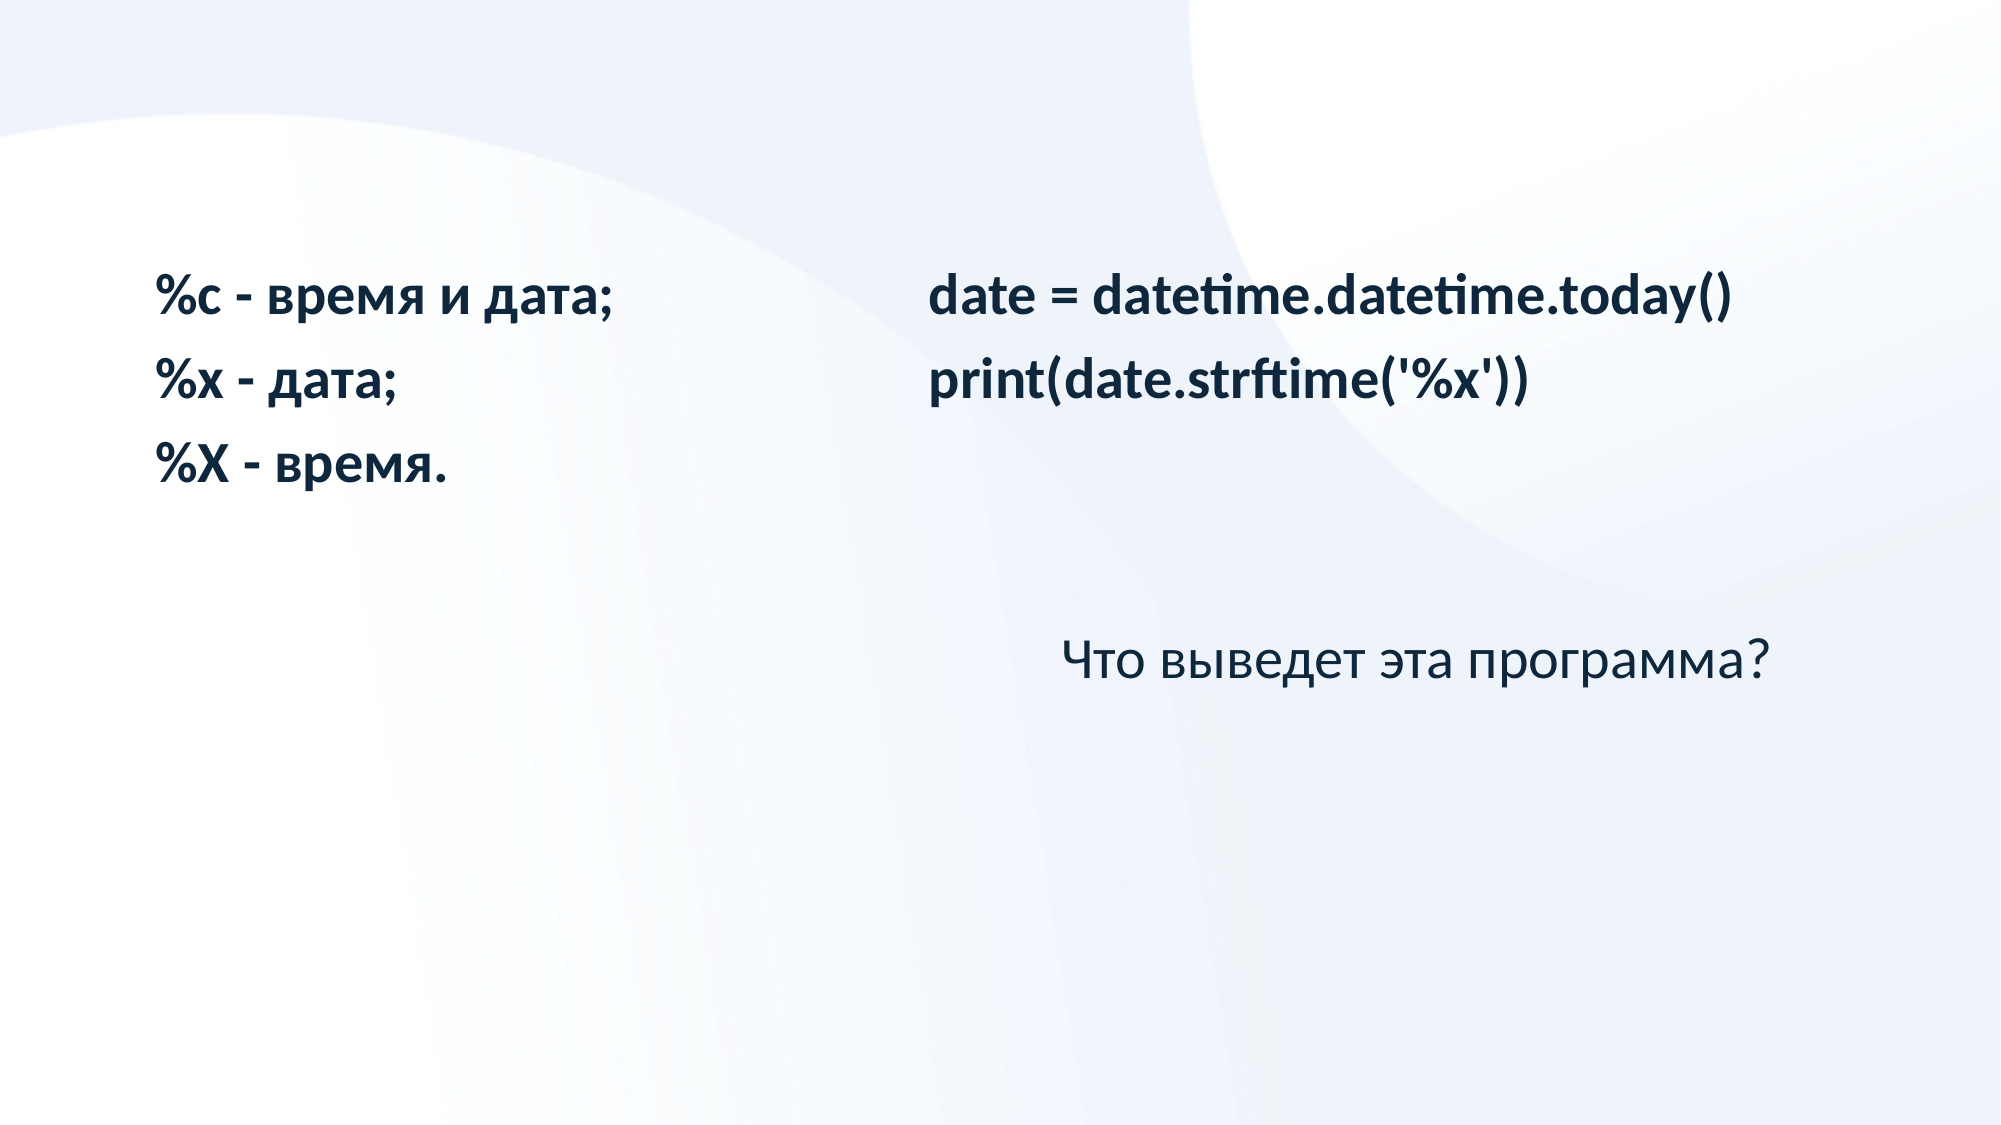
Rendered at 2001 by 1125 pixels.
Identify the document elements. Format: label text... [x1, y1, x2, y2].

list date = datetime.datetime.today() print(date.strftime('%x')) [913, 257, 1823, 986]
list %c - время и дата; %x - дата; %X - время. [140, 257, 913, 986]
text_box Что выведет эта программа? [962, 621, 1872, 714]
picture [0, 0, 2001, 1125]
